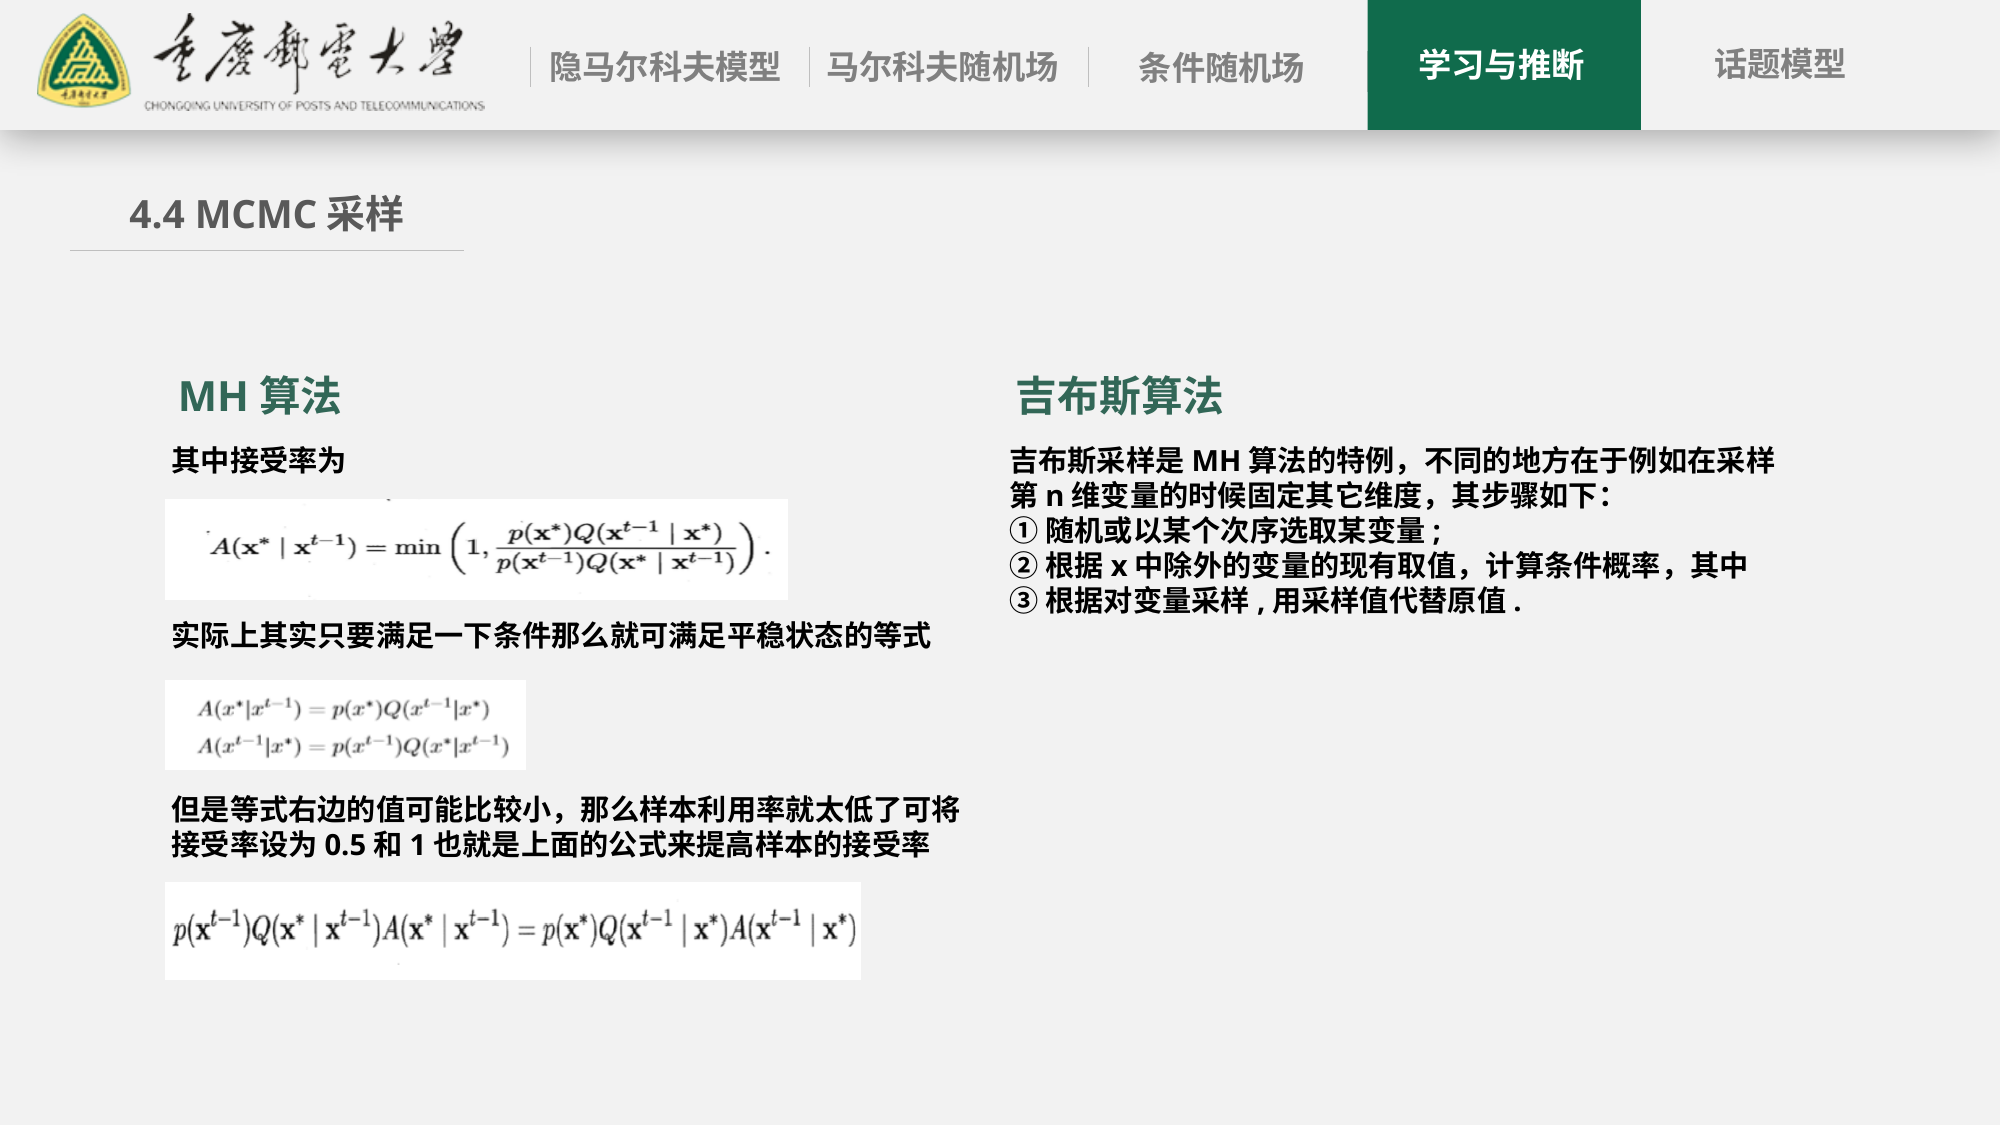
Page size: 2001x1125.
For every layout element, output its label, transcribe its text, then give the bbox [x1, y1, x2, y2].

text_box [1642, 0, 2000, 131]
text_box [1367, 0, 1642, 131]
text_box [994, 336, 1816, 739]
picture [165, 680, 526, 770]
text_box 学习与推断 [1391, 36, 1612, 93]
text_box 马尔科夫随机场 [821, 38, 1064, 94]
picture [165, 499, 788, 600]
picture [37, 13, 485, 111]
text_box 话题模型 [1670, 35, 1891, 91]
text_box [0, 0, 1367, 131]
picture [165, 882, 861, 980]
text_box 隐马尔科夫模型 [547, 38, 784, 94]
text_box 条件随机场 [1111, 38, 1333, 95]
text_box 4.4 MCMC采样 [111, 181, 422, 245]
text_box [156, 336, 979, 910]
